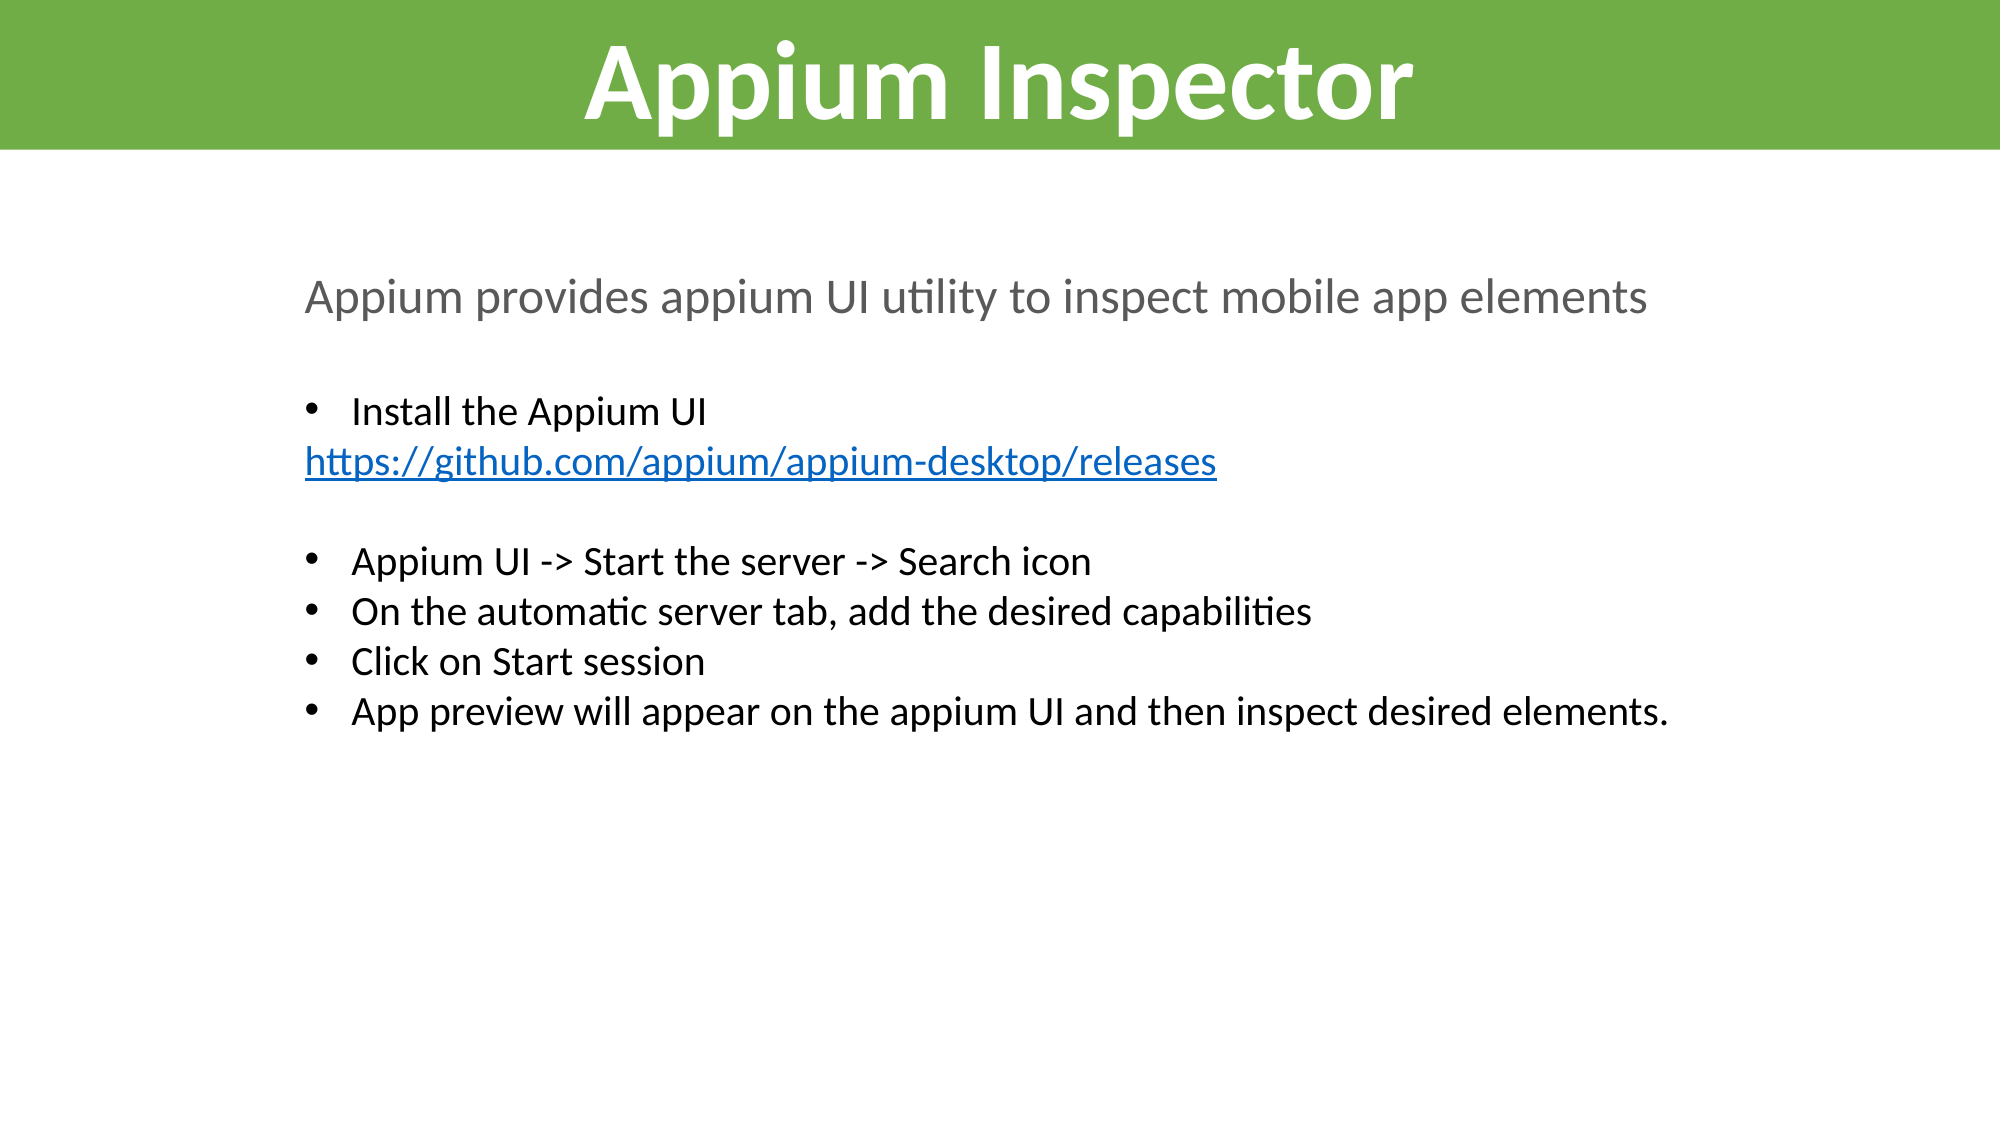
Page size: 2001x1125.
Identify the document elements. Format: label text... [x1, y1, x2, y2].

text_box Appium Inspector [0, 0, 2000, 150]
text_box Appium provides appium UI utility to inspect mobile app elements Install the Appium UI https://github.com/appium/appium-desktop/releases Appium UI -> Start the server -> Search icon On the automatic server tab, add the desired capabilities Click on Start session App preview will appear on the appium UI and then inspect desired elements. [289, 256, 1686, 932]
